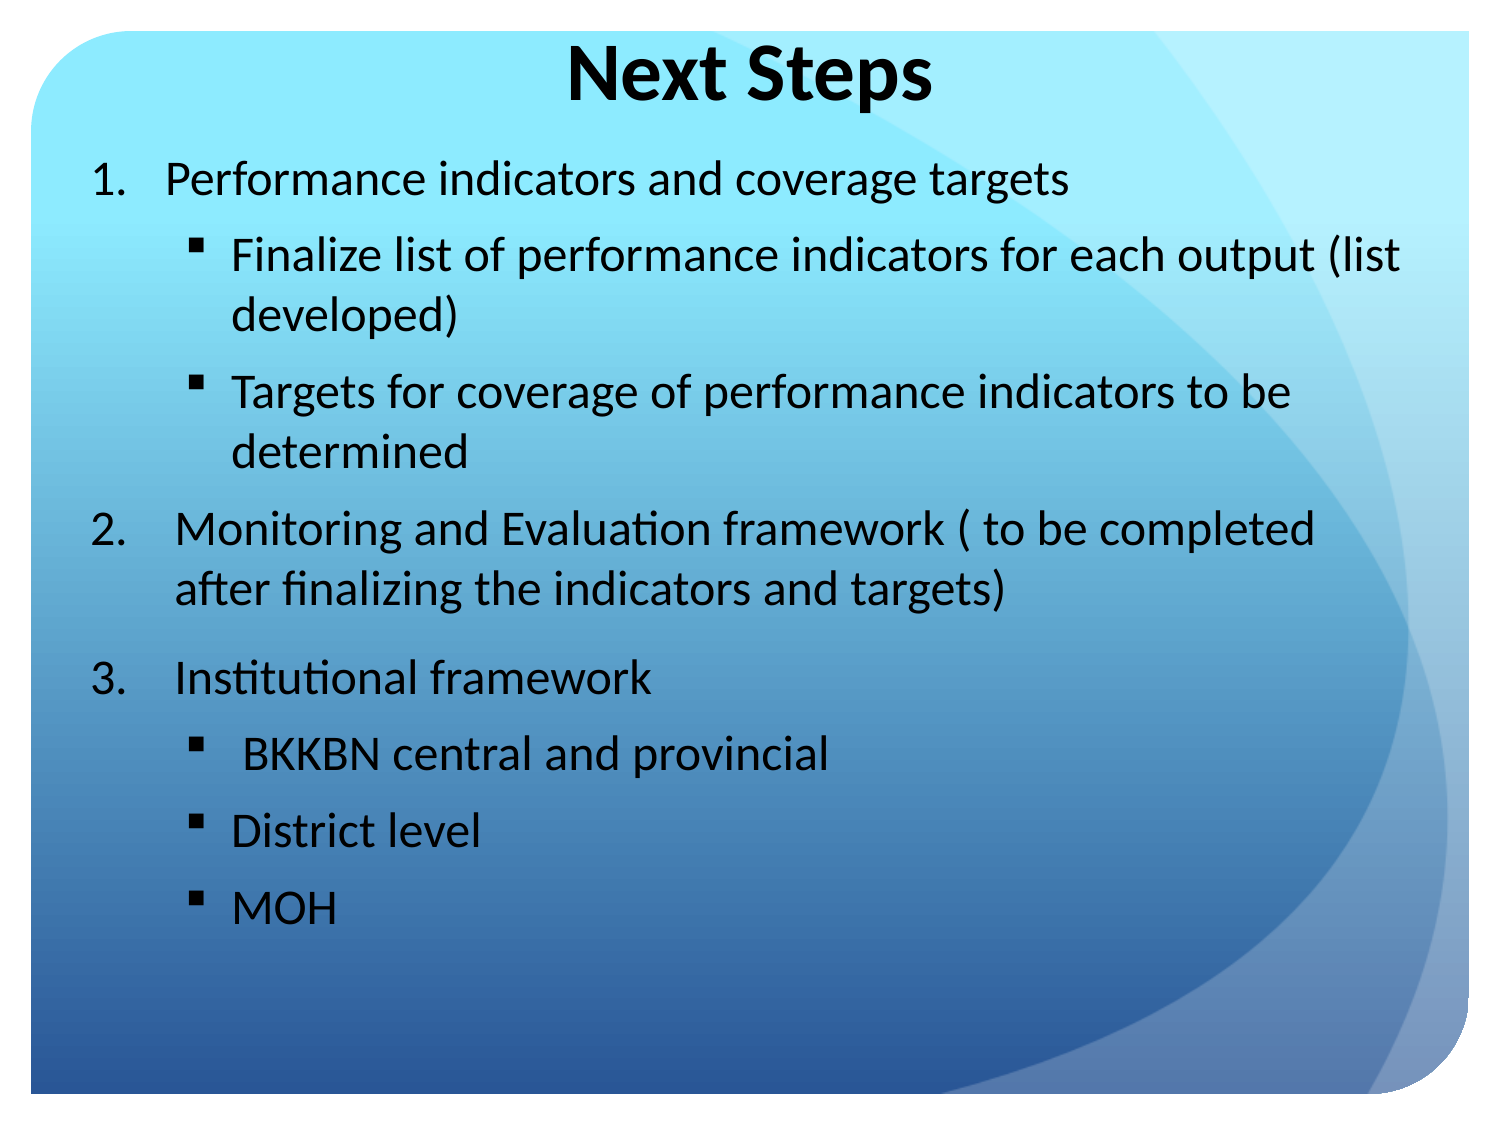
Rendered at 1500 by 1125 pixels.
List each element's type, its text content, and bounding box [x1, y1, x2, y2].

list Performance indicators and coverage targets Finalize list of performance indicators for each output (list developed) Targets for coverage of performance indicators to be determined Monitoring and Evaluation framework ( to be completed after finalizing the indicators and targets) Institutional framework BKKBN central and provincial District level MOH [75, 137, 1425, 1063]
picture [24, 30, 1473, 1094]
title Next Steps [450, 45, 1050, 125]
